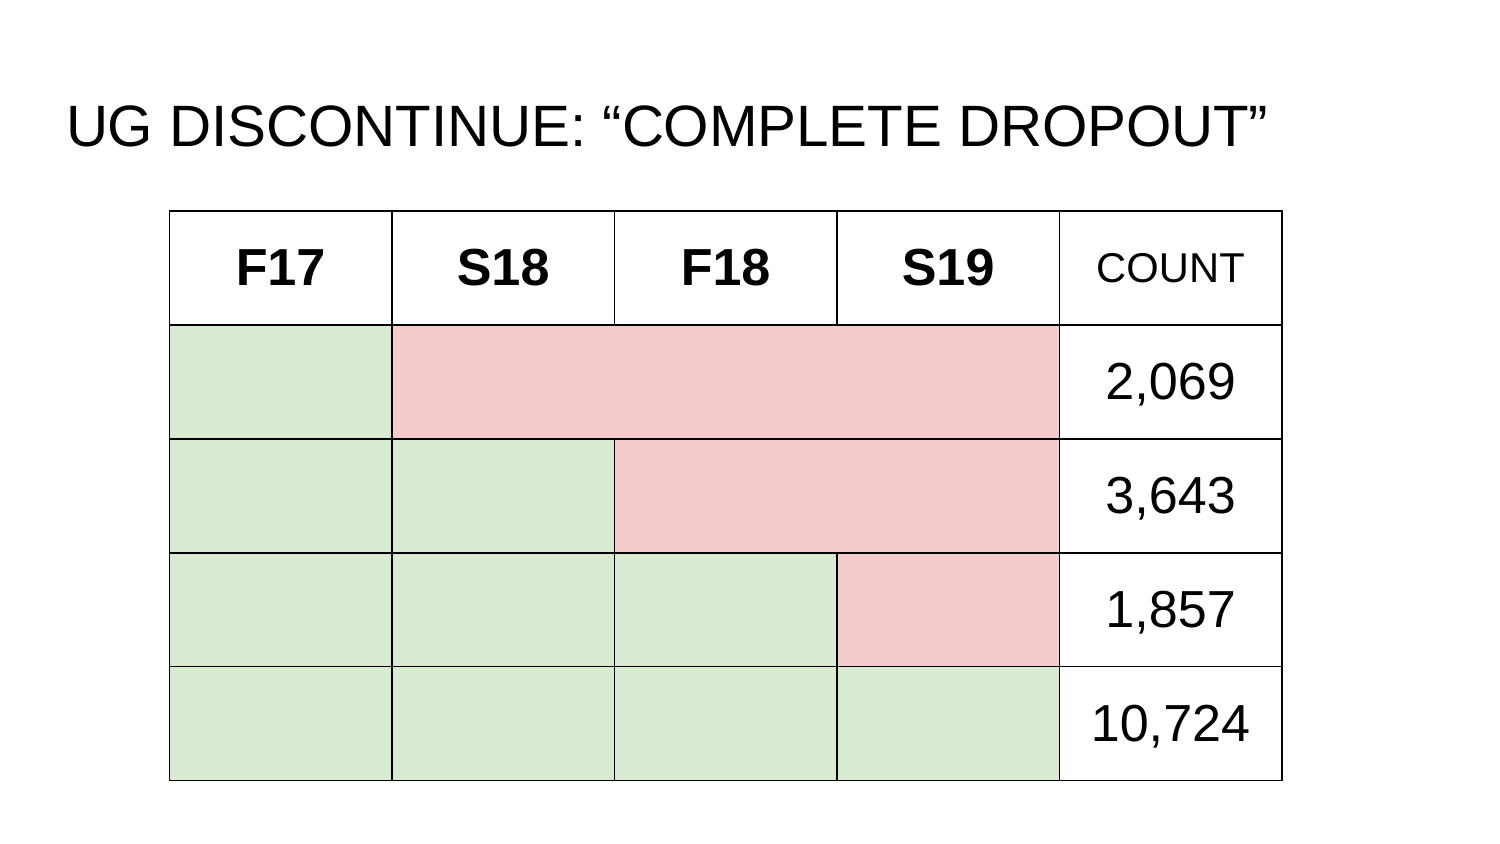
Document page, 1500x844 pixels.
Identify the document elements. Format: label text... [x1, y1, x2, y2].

table_cell [393, 667, 614, 780]
table_cell [170, 440, 391, 552]
table_header F17 [170, 212, 391, 324]
table_cell [170, 667, 391, 780]
table_cell 3,643 [1060, 440, 1281, 552]
table_cell [393, 440, 614, 552]
table_cell [170, 554, 391, 666]
table_cell [838, 554, 1059, 666]
table_cell [393, 326, 1059, 438]
table_header F18 [615, 212, 836, 324]
table_cell [615, 440, 1059, 552]
table_cell 2,069 [1060, 326, 1281, 438]
table_cell [615, 667, 836, 780]
table_cell [615, 554, 836, 666]
table_cell [170, 326, 391, 438]
table_header S18 [393, 212, 614, 324]
table_cell 1,857 [1060, 554, 1281, 666]
table_cell [838, 667, 1059, 780]
table_cell [393, 554, 614, 666]
table_header COUNT [1060, 212, 1281, 324]
table_header S19 [838, 212, 1059, 324]
table_cell 10,724 [1060, 667, 1281, 780]
title UG DISCONTINUE: “COMPLETE DROPOUT” [51, 72, 1449, 167]
